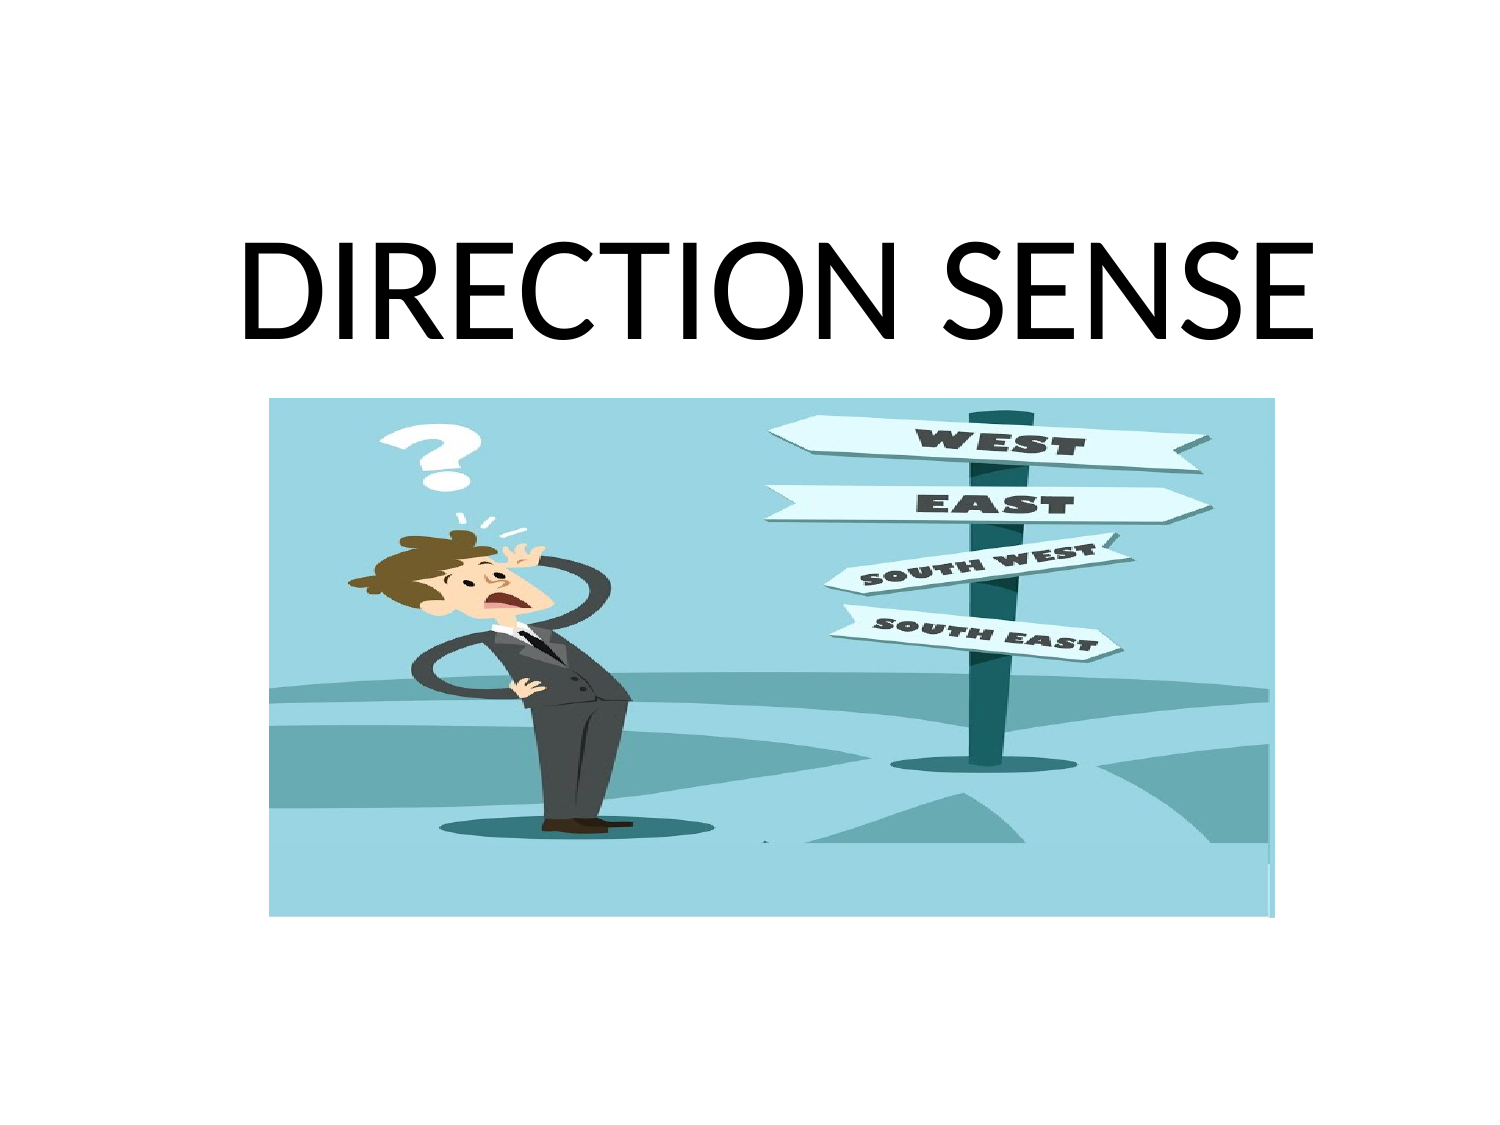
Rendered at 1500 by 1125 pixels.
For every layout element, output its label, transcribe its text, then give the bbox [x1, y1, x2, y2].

picture [269, 398, 1275, 919]
title DIRECTION SENSE [140, 117, 1416, 442]
